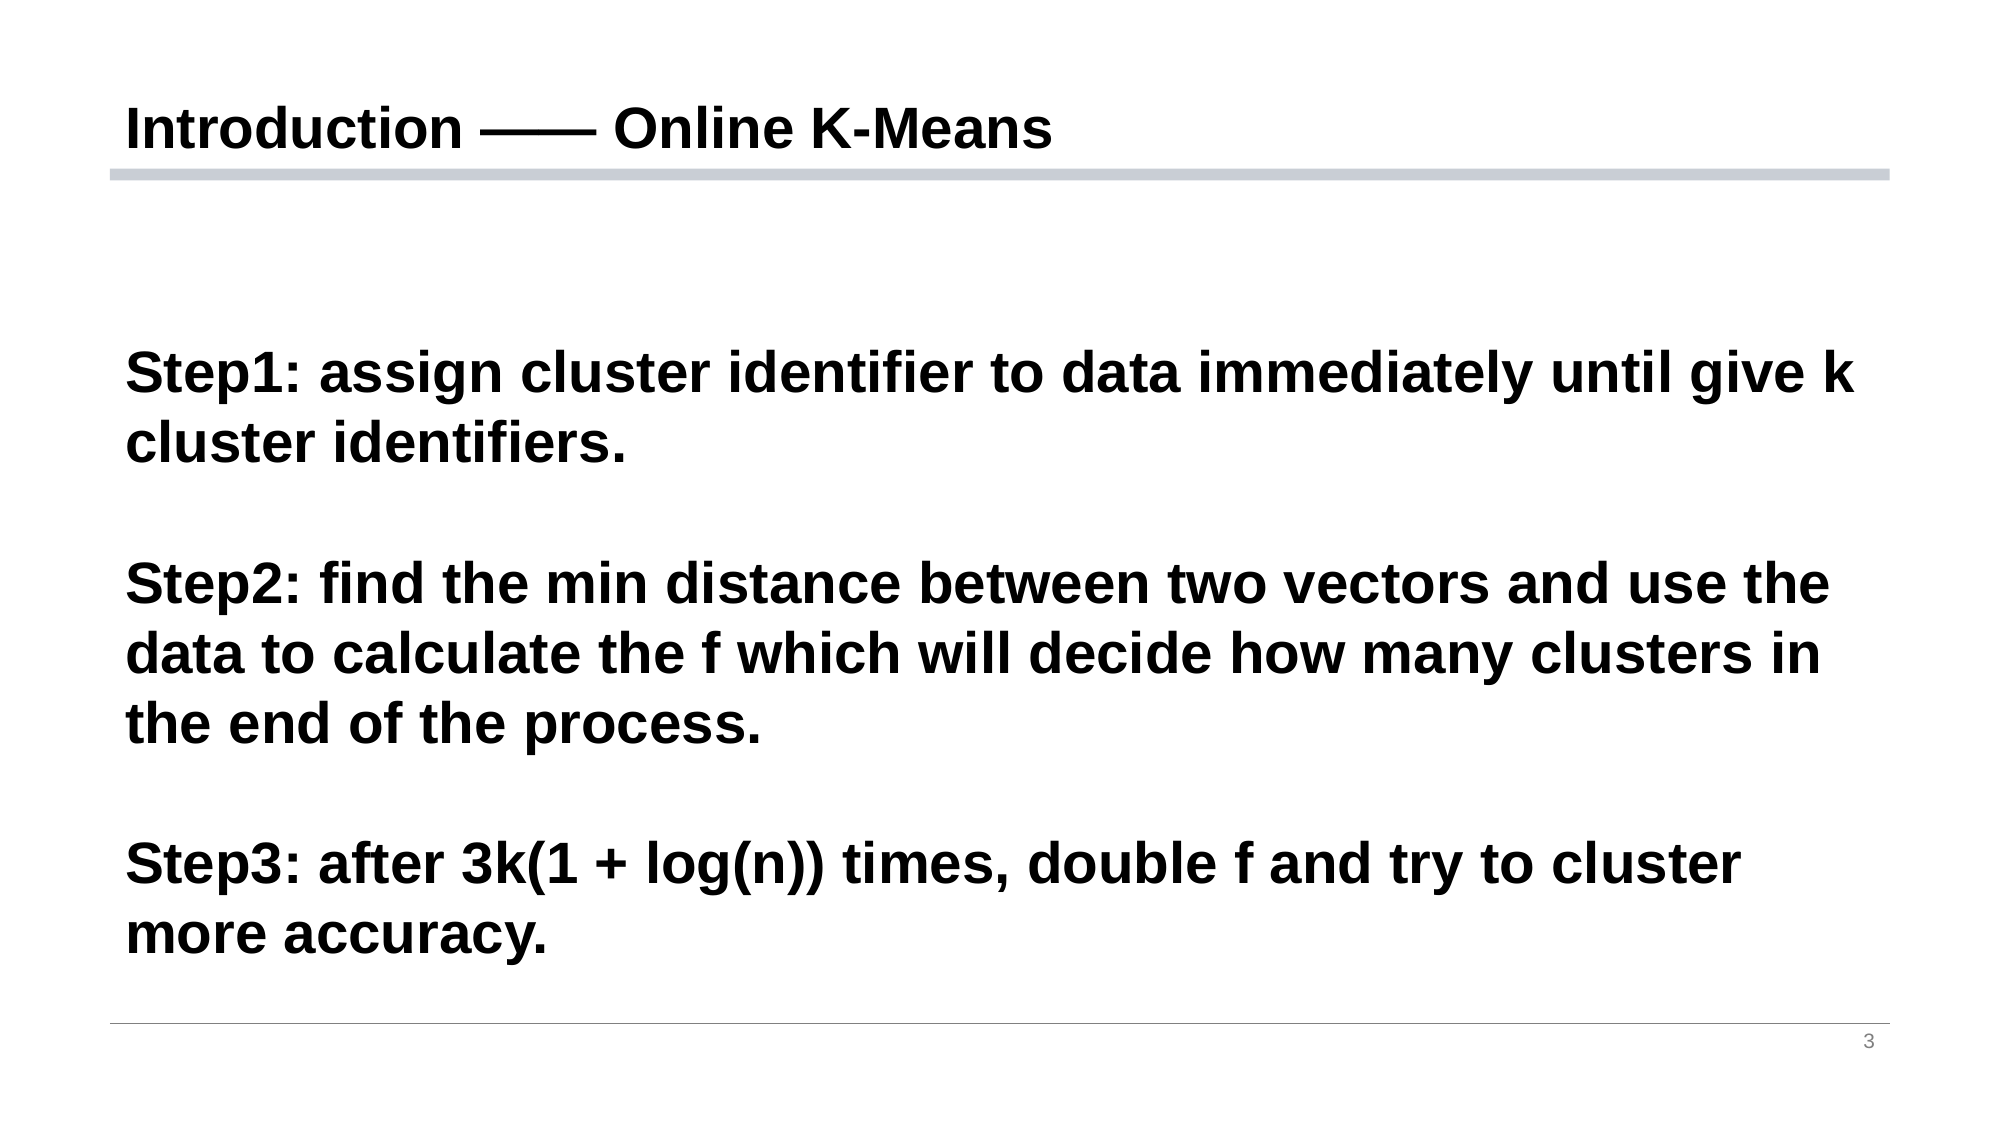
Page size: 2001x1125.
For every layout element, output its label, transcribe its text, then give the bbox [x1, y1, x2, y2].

slide_number 3 [1412, 1022, 1890, 1057]
list Step1: assign cluster identifier to data immediately until give k cluster identifiers. Step2: find the min distance between two vectors and use the data to calculate the f which will decide how many clusters in the end of the process. Step3: after 3k(1 + log(n)) times, double f and try to cluster more accuracy. [109, 326, 1890, 987]
title Introduction —— Online K-Means [109, 0, 1890, 169]
